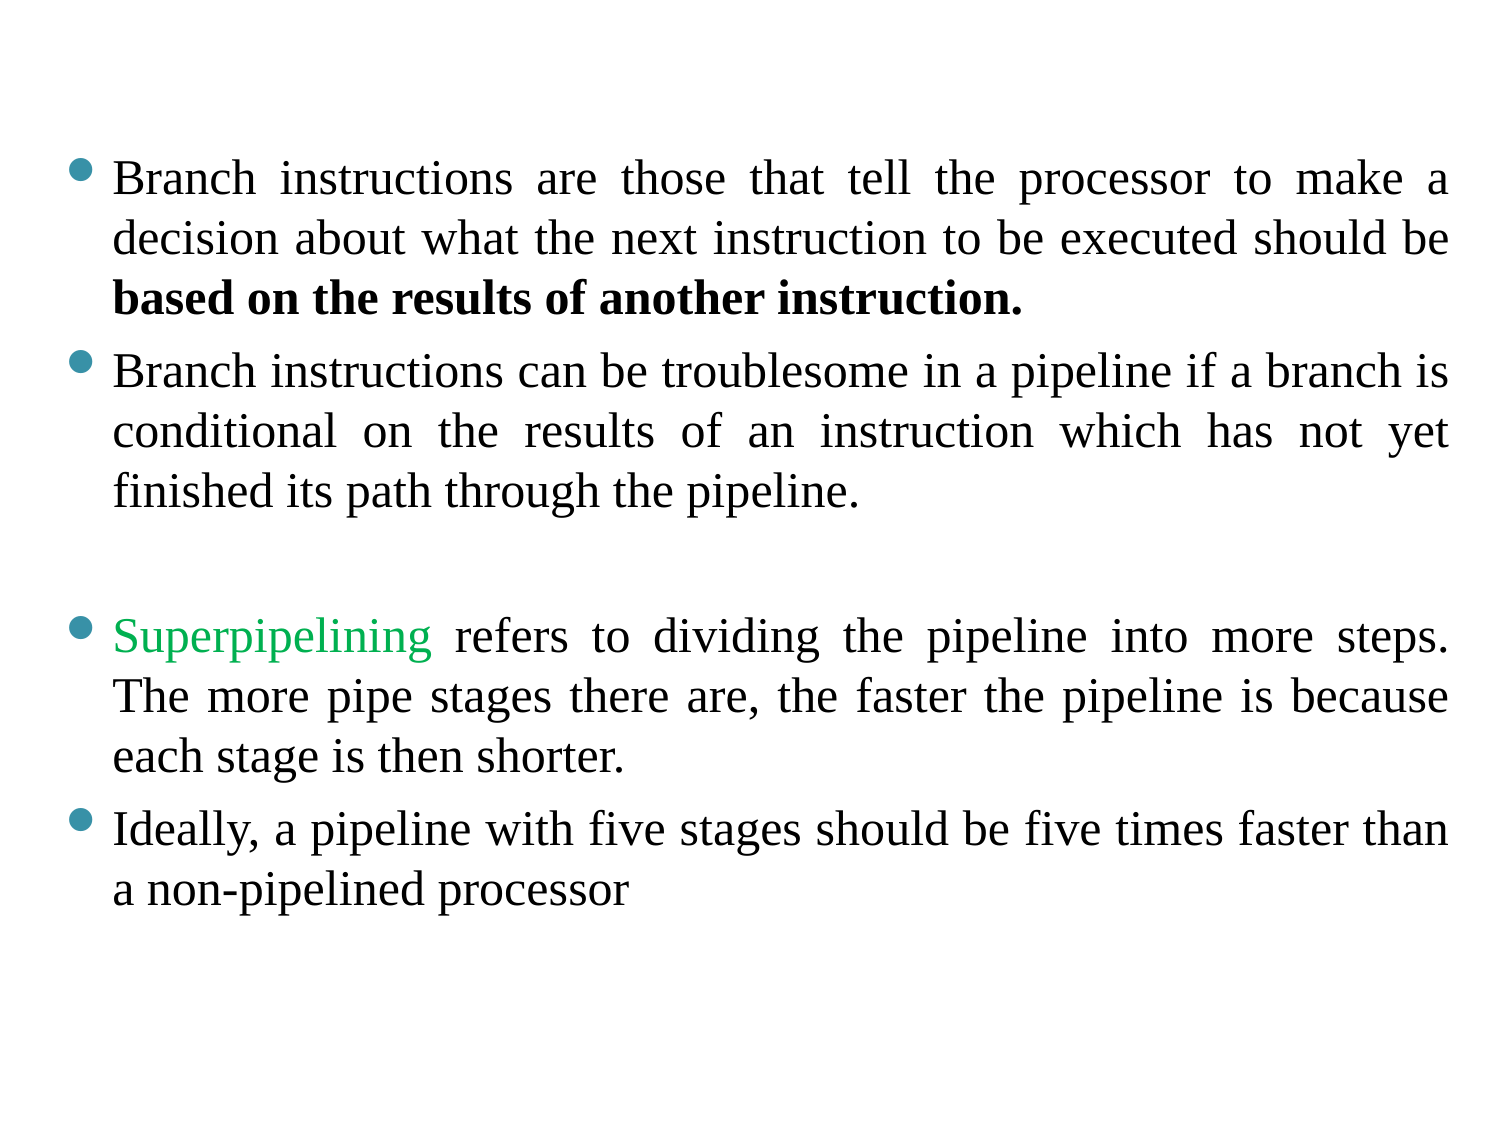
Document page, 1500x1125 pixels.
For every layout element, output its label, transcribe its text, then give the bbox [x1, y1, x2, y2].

list Branch instructions are those that tell the processor to make a decision about what the next instruction to be executed should be based on the results of another instruction. Branch instructions can be troublesome in a pipeline if a branch is conditional on the results of an instruction which has not yet finished its path through the pipeline. Superpipelining refers to dividing the pipeline into more steps. The more pipe stages there are, the faster the pipeline is because each stage is then shorter. Ideally, a pipeline with five stages should be five times faster than a non-pipelined processor [37, 137, 1466, 1025]
